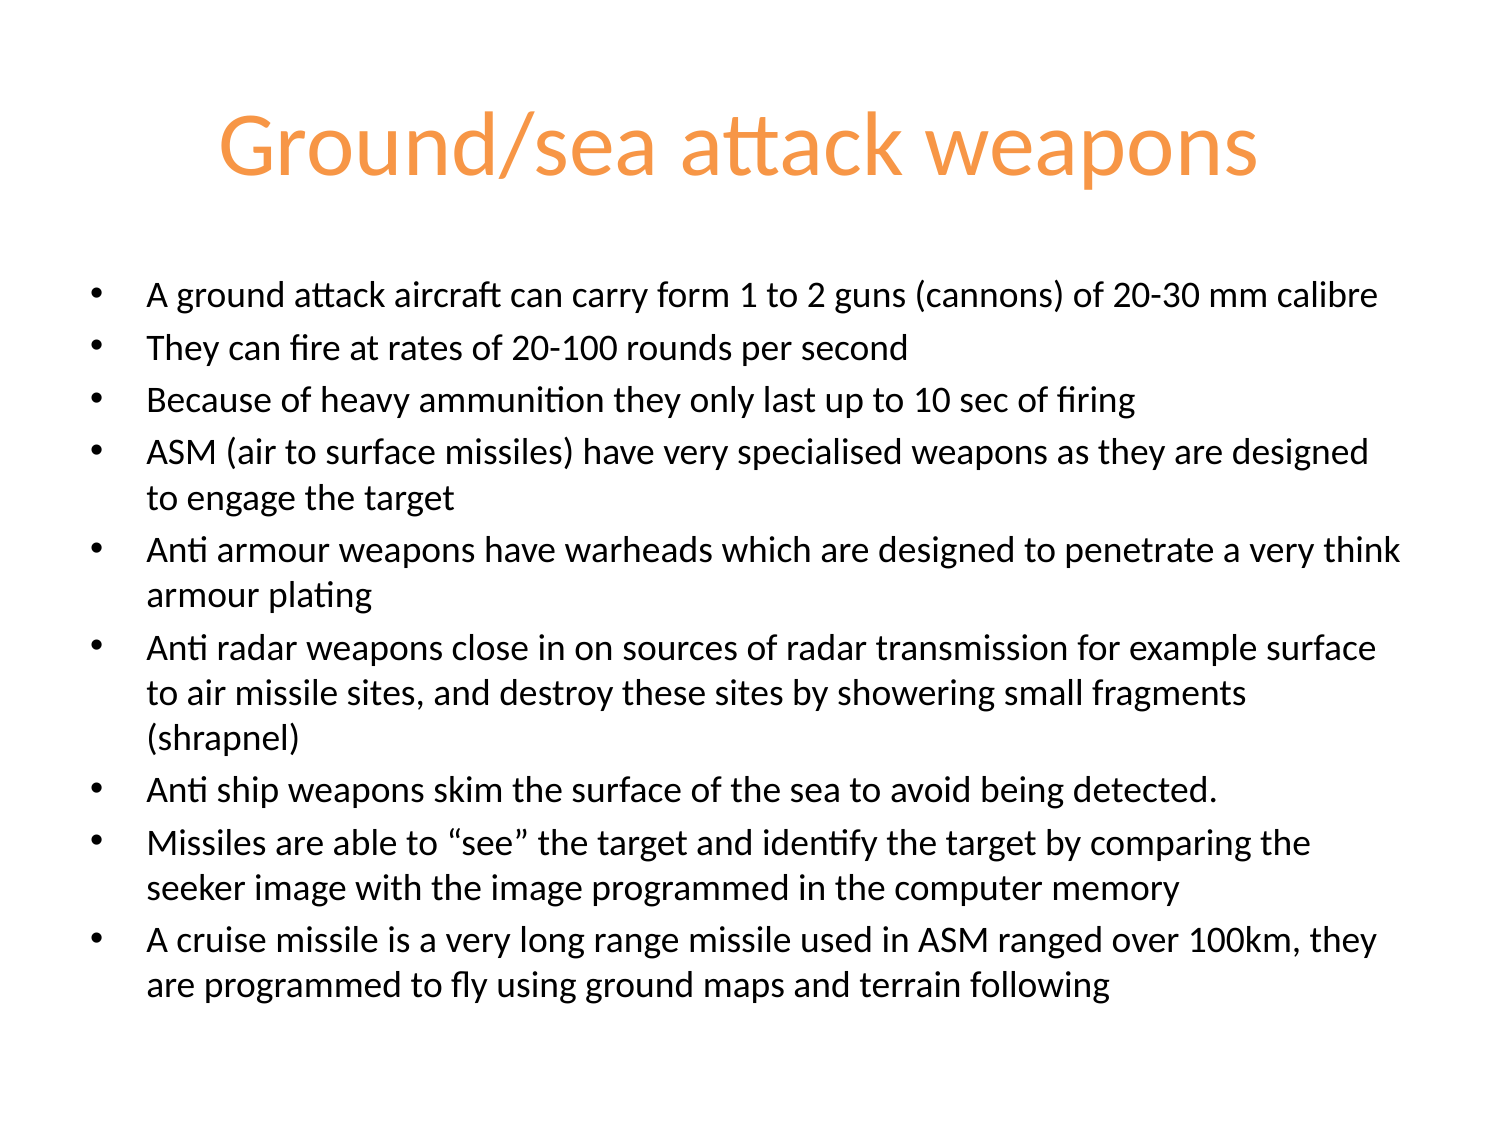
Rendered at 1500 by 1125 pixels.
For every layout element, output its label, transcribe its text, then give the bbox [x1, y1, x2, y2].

title Ground/sea attack weapons [75, 45, 1425, 233]
list A ground attack aircraft can carry form 1 to 2 guns (cannons) of 20-30 mm calibre They can fire at rates of 20-100 rounds per second Because of heavy ammunition they only last up to 10 sec of firing ASM (air to surface missiles) have very specialised weapons as they are designed to engage the target Anti armour weapons have warheads which are designed to penetrate a very think armour plating Anti radar weapons close in on sources of radar transmission for example surface to air missile sites, and destroy these sites by showering small fragments (shrapnel) Anti ship weapons skim the surface of the sea to avoid being detected. Missiles are able to “see” the target and identify the target by comparing the seeker image with the image programmed in the computer memory A cruise missile is a very long range missile used in ASM ranged over 100km, they are programmed to fly using ground maps and terrain following [75, 262, 1425, 1005]
